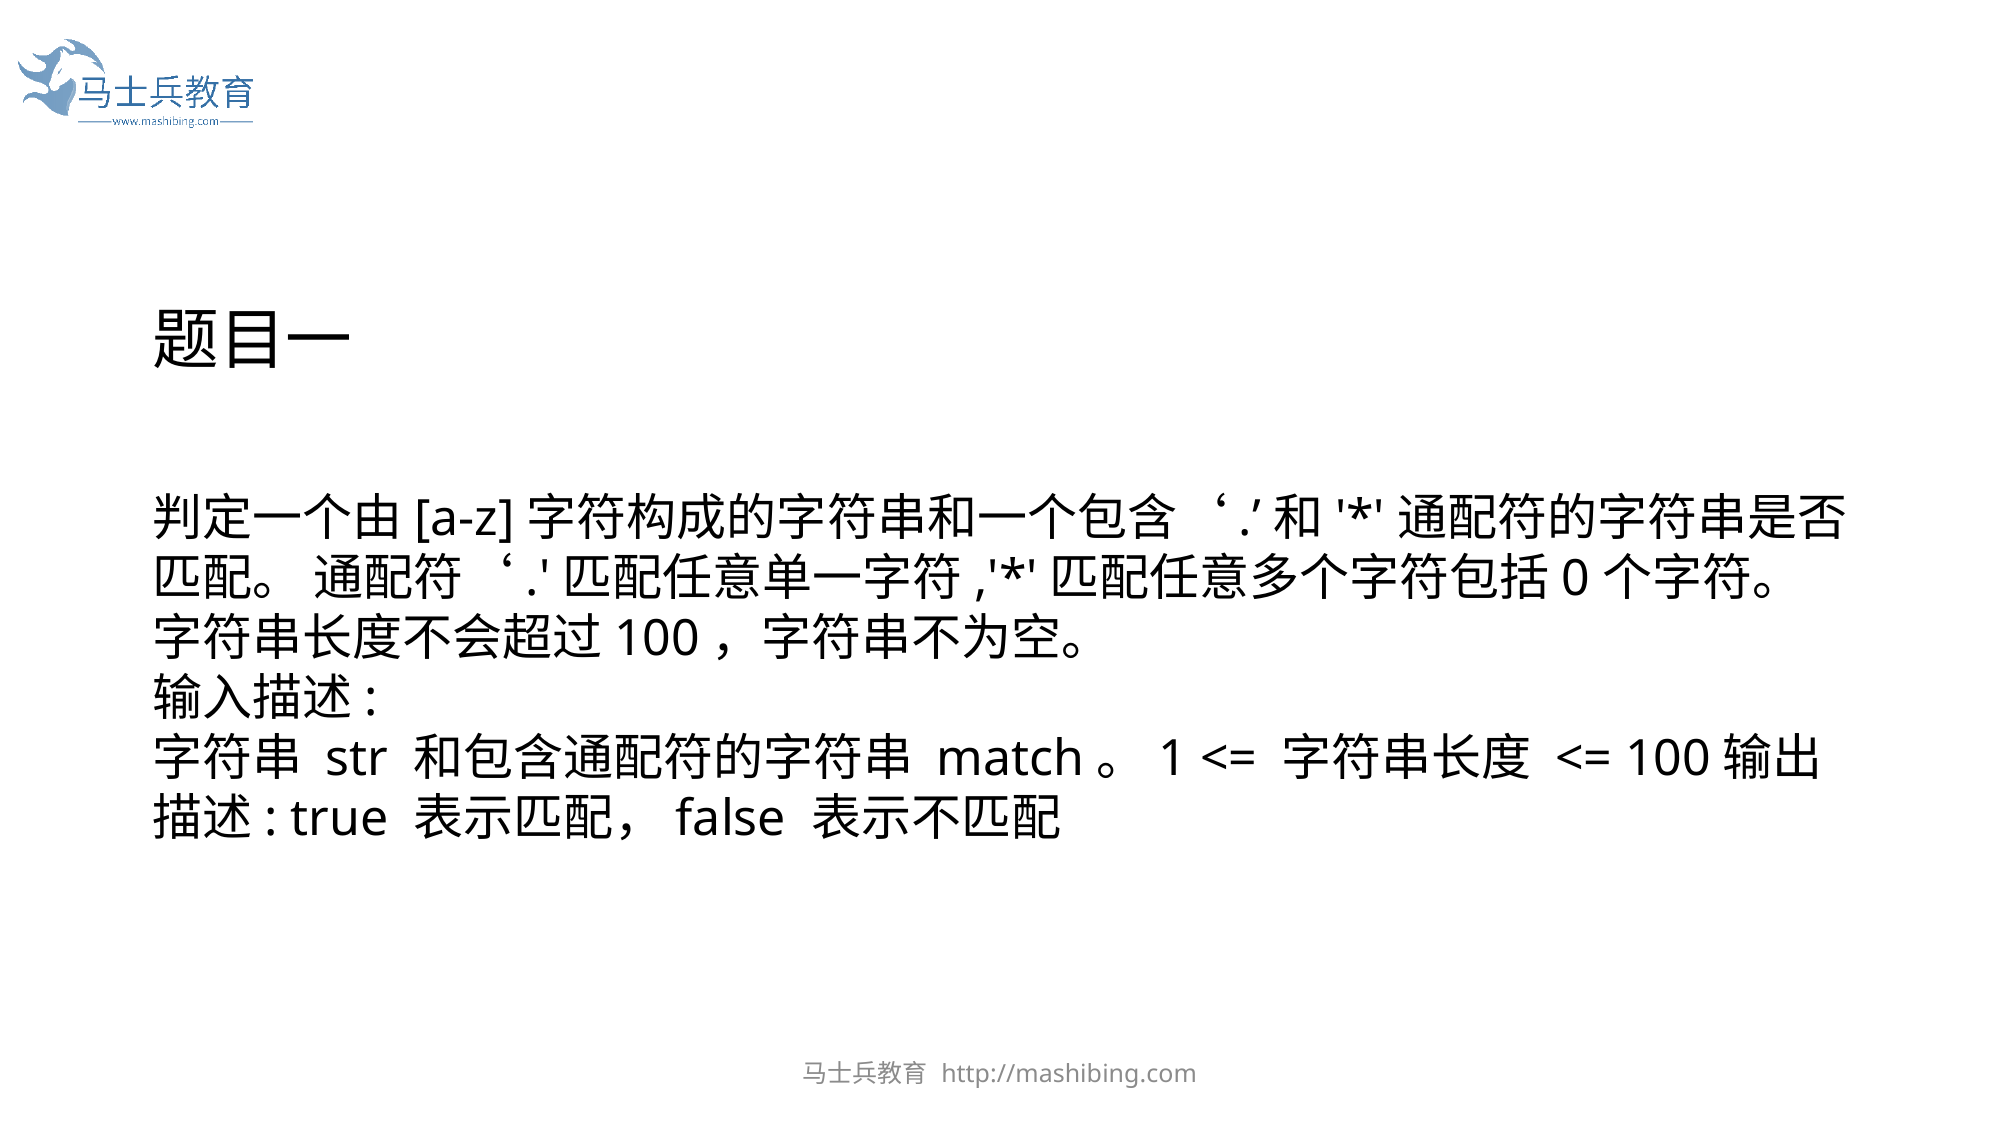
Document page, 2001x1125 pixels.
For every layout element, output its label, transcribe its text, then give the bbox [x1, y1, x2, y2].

picture [7, 5, 276, 177]
title 题目一 [137, 205, 1863, 477]
list 判定一个由[a-z]字符构成的字符串和一个包含‘.’和'*'通配符的字符串是否匹配。 通配符‘.'匹配任意单一字符,'*'匹配任意多个字符包括0个字符。 字符串长度不会超过100，字符串不为空。 输入描述: 字符串 str 和包含通配符的字符串 match。1 <= 字符串长度 <= 100输出描述: true 表示匹配，false 表示不匹配 [137, 477, 1863, 960]
footer 马士兵教育 http://mashibing.com [662, 1042, 1338, 1103]
